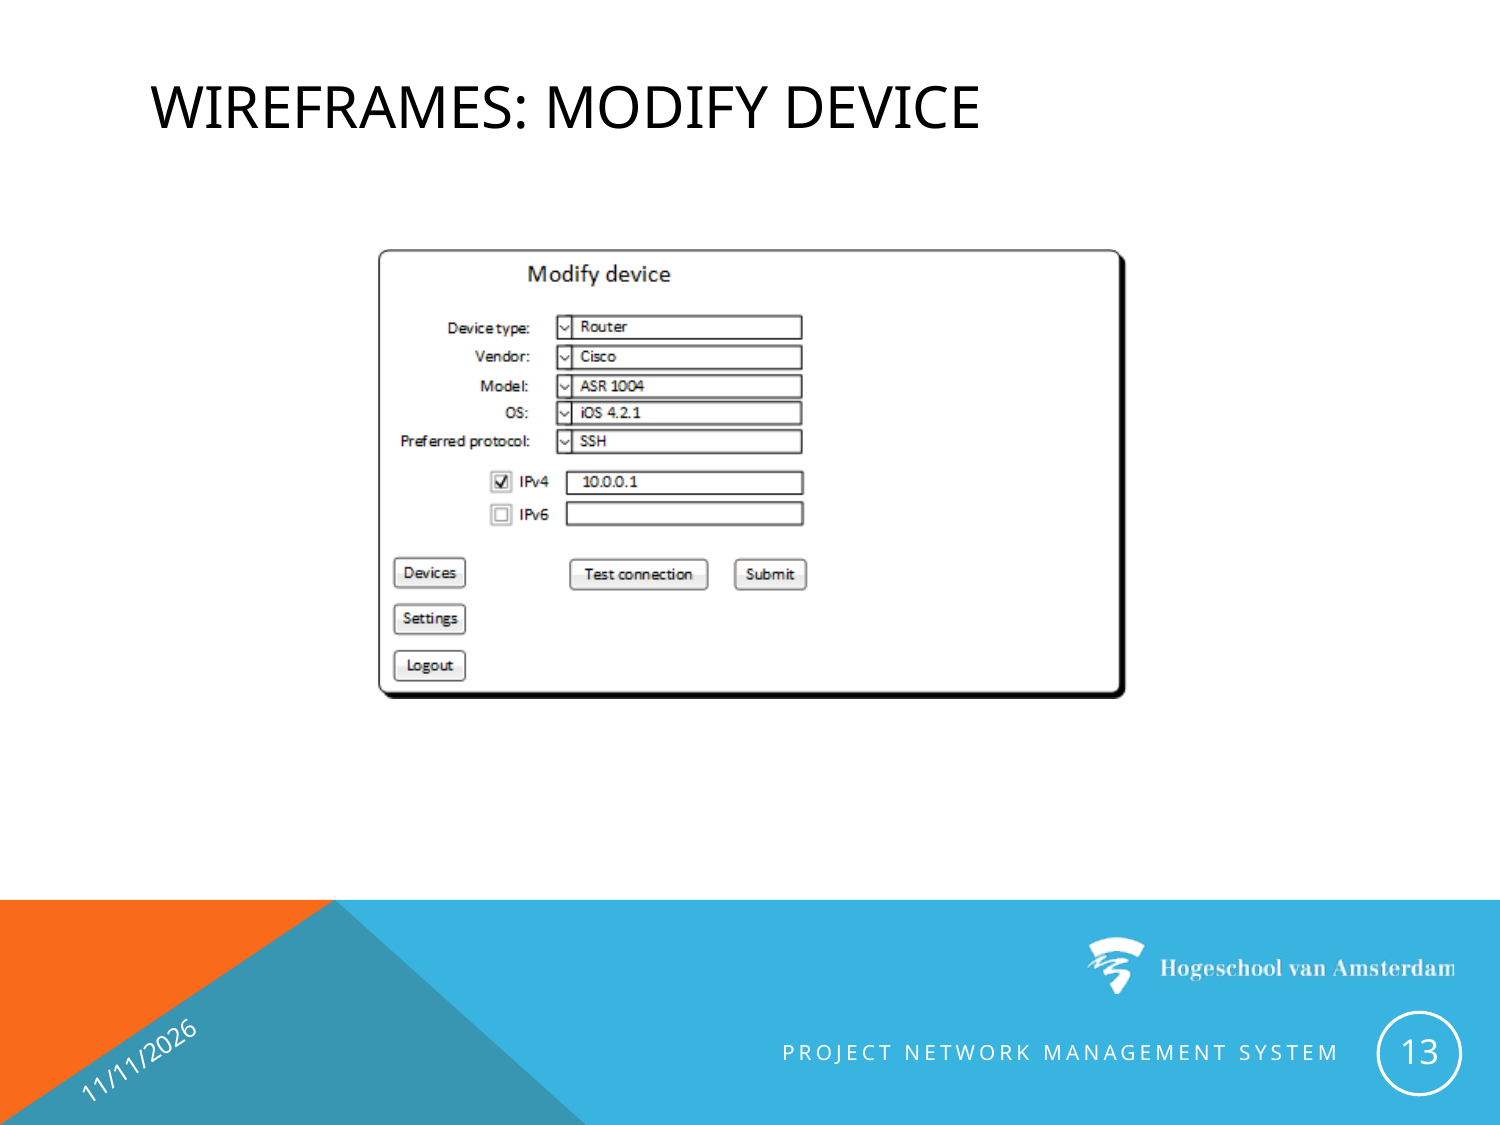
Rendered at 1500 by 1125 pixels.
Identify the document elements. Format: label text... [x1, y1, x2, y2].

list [377, 249, 1127, 699]
footer Project Network Management System [577, 1031, 1352, 1076]
slide_number 14 [1376, 1010, 1463, 1097]
title Wireframes: Modify Device [135, 60, 1369, 150]
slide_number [62, 937, 315, 1122]
